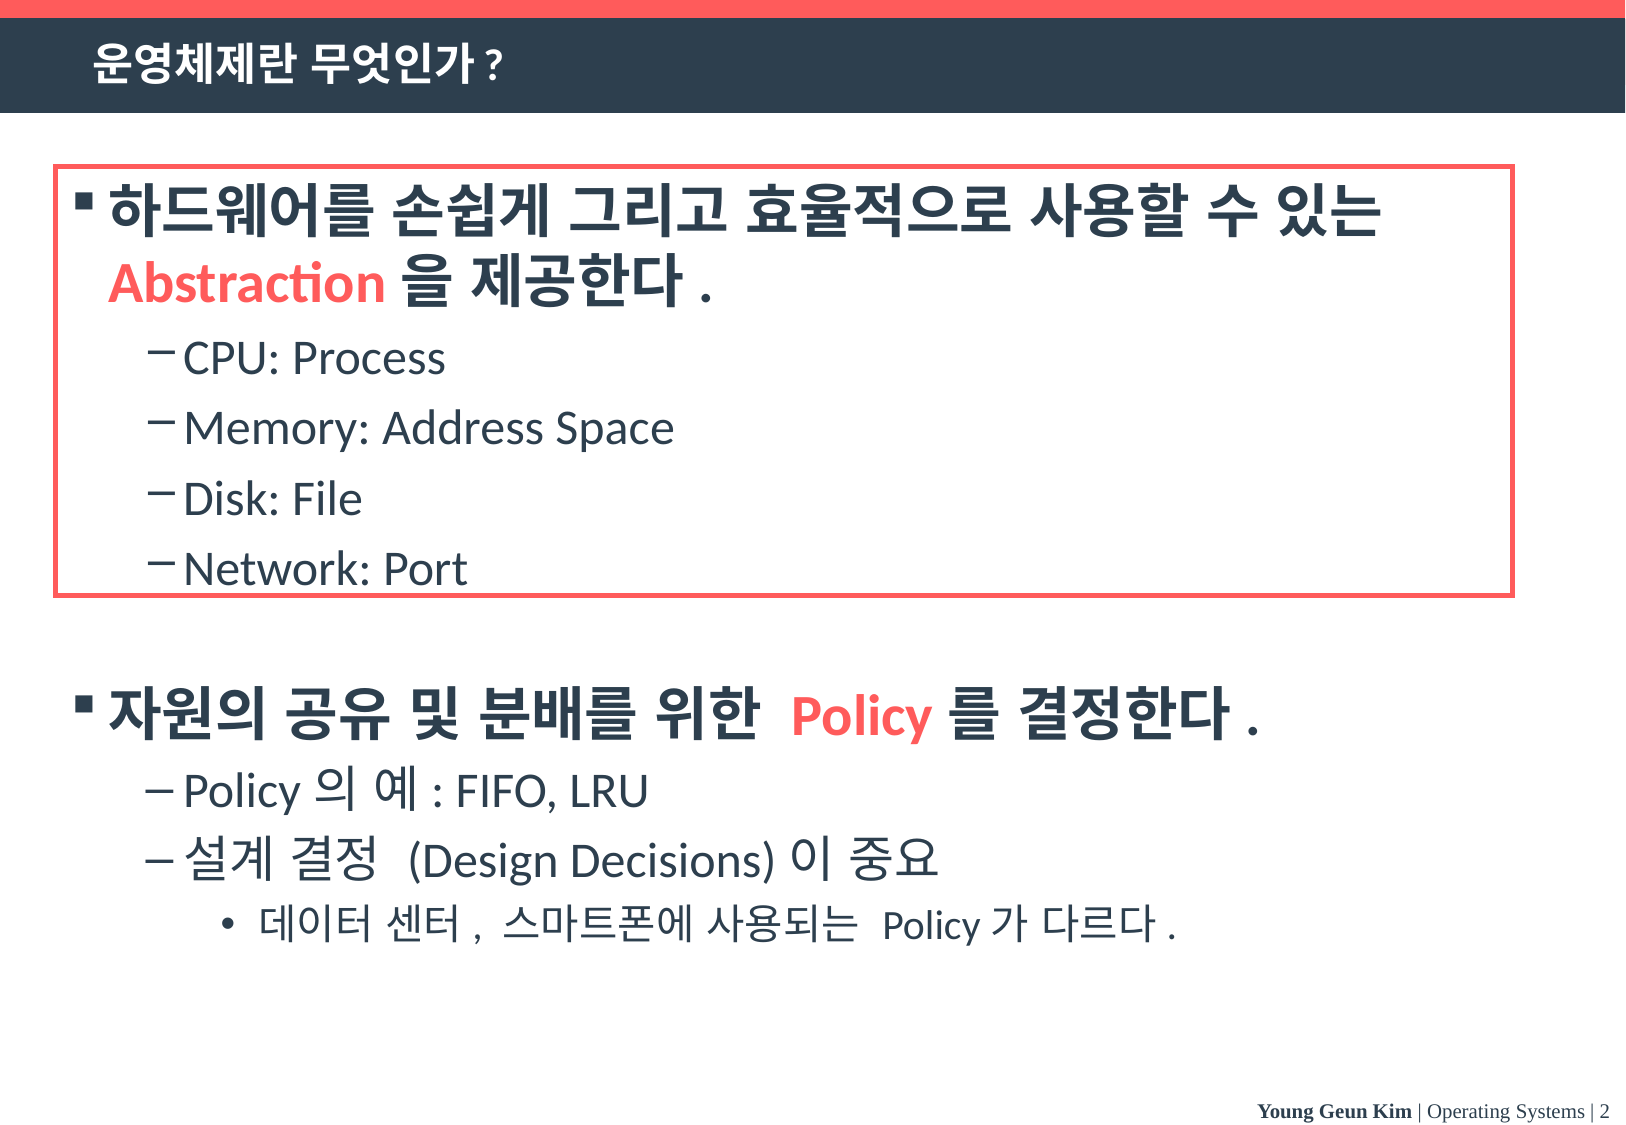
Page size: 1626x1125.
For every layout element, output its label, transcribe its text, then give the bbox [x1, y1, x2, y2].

title 운영체제란 무엇인가? [77, 28, 1479, 97]
slide_number Young Geun Kim | Operating Systems | 2 [1005, 1090, 1625, 1125]
list 하드웨어를 손쉽게 그리고 효율적으로 사용할 수 있는 Abstraction을 제공한다. CPU: Process Memory: Address Space Disk: File Network: Port 자원의 공유 및 분배를 위한 Policy를 결정한다. Policy의 예: FIFO, LRU 설계 결정 (Design Decisions)이 중요 데이터 센터, 스마트폰에 사용되는 Policy가 다르다. [55, 166, 1596, 1091]
text_box [0, 0, 1625, 18]
text_box [55, 165, 1513, 597]
text_box [0, 18, 1625, 111]
